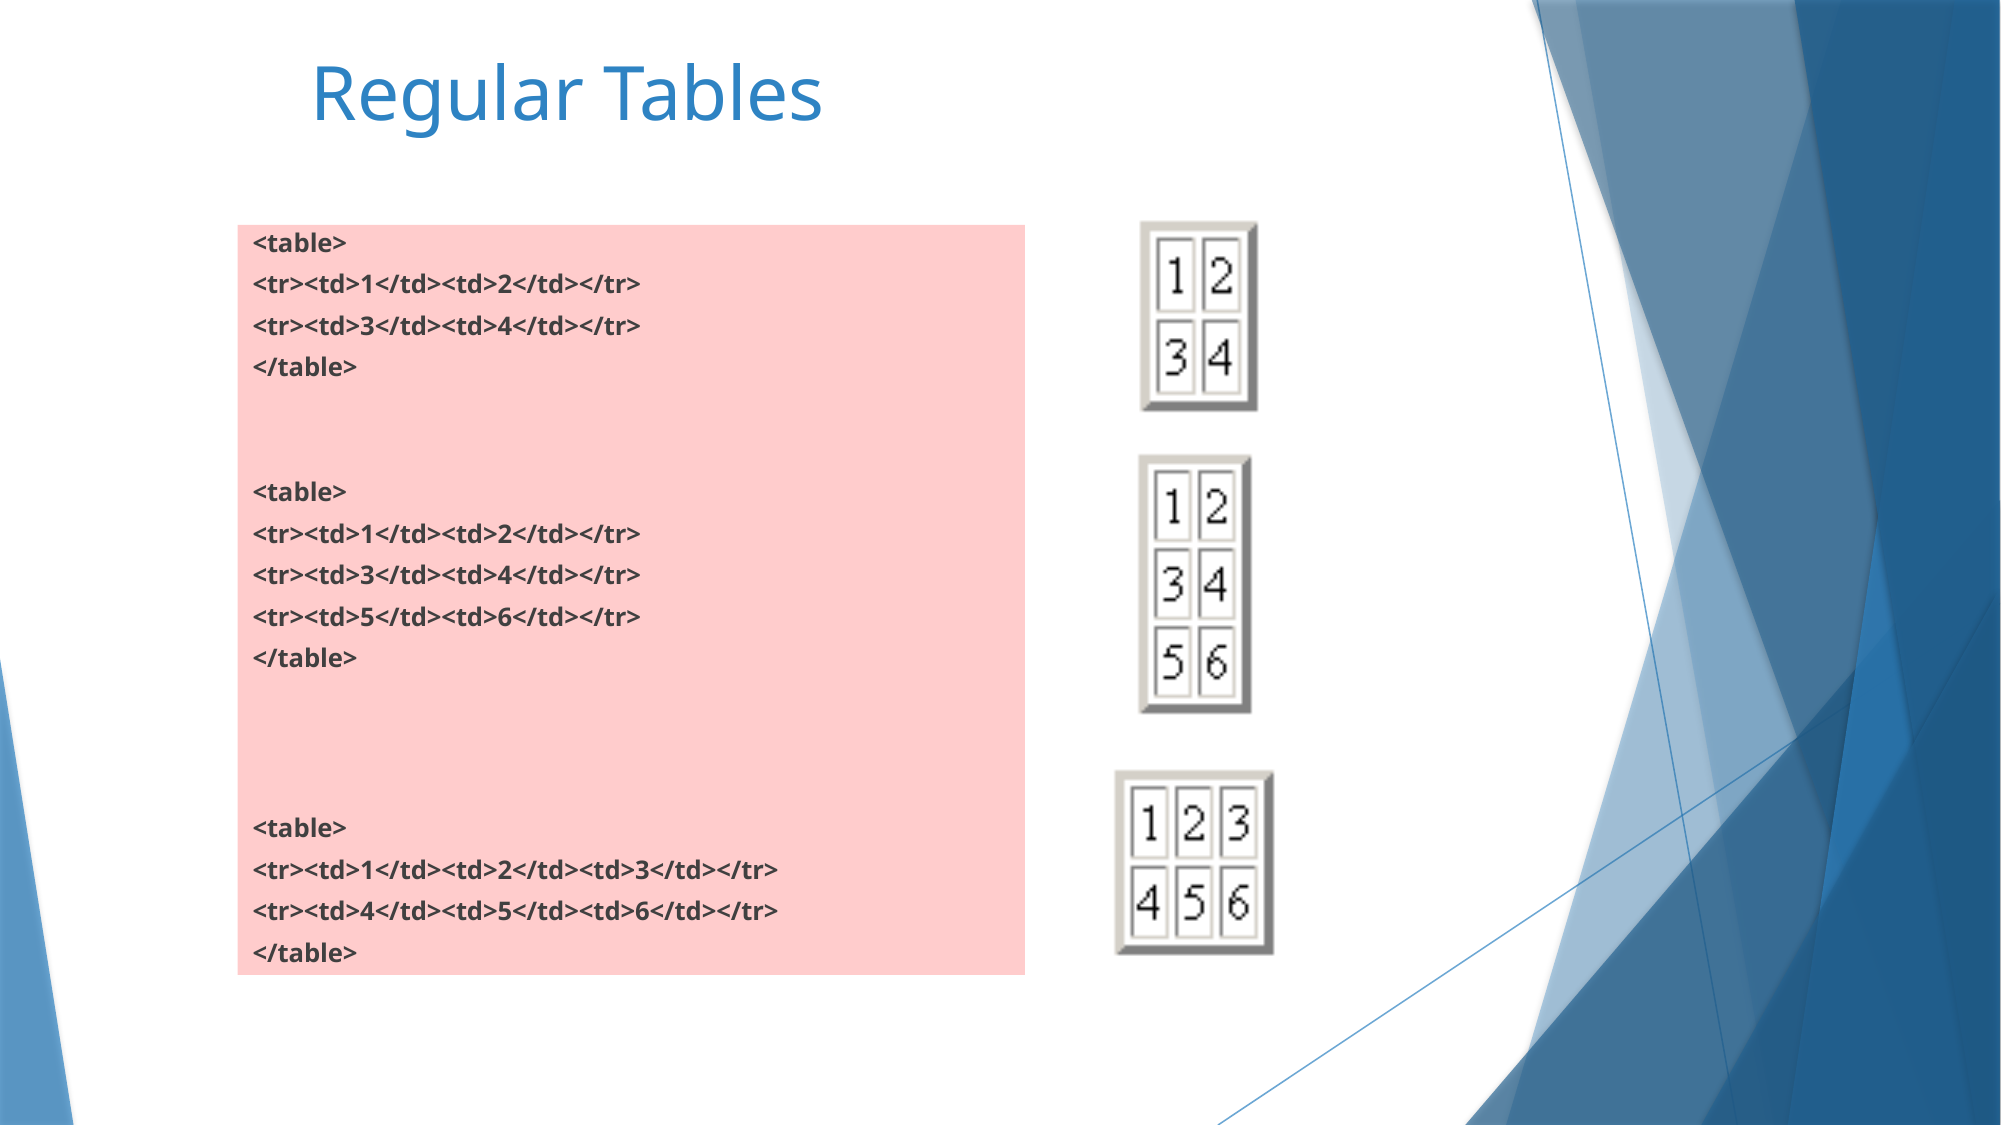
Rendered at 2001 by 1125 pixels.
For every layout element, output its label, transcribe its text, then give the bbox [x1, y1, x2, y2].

title Regular Tables [295, 37, 2000, 225]
picture [1124, 205, 1276, 432]
list <table> <tr><td>1</td><td>2</td></tr> <tr><td>3</td><td>4</td></tr> </table> <table> <tr><td>1</td><td>2</td></tr> <tr><td>3</td><td>4</td></tr> <tr><td>5</td><td>6</td></tr> </table> <table> <tr><td>1</td><td>2</td><td>3</td></tr> <tr><td>4</td><td>5</td><td>6</td></tr> </table> [237, 224, 1025, 975]
picture [1123, 436, 1268, 728]
picture [1099, 745, 1298, 976]
